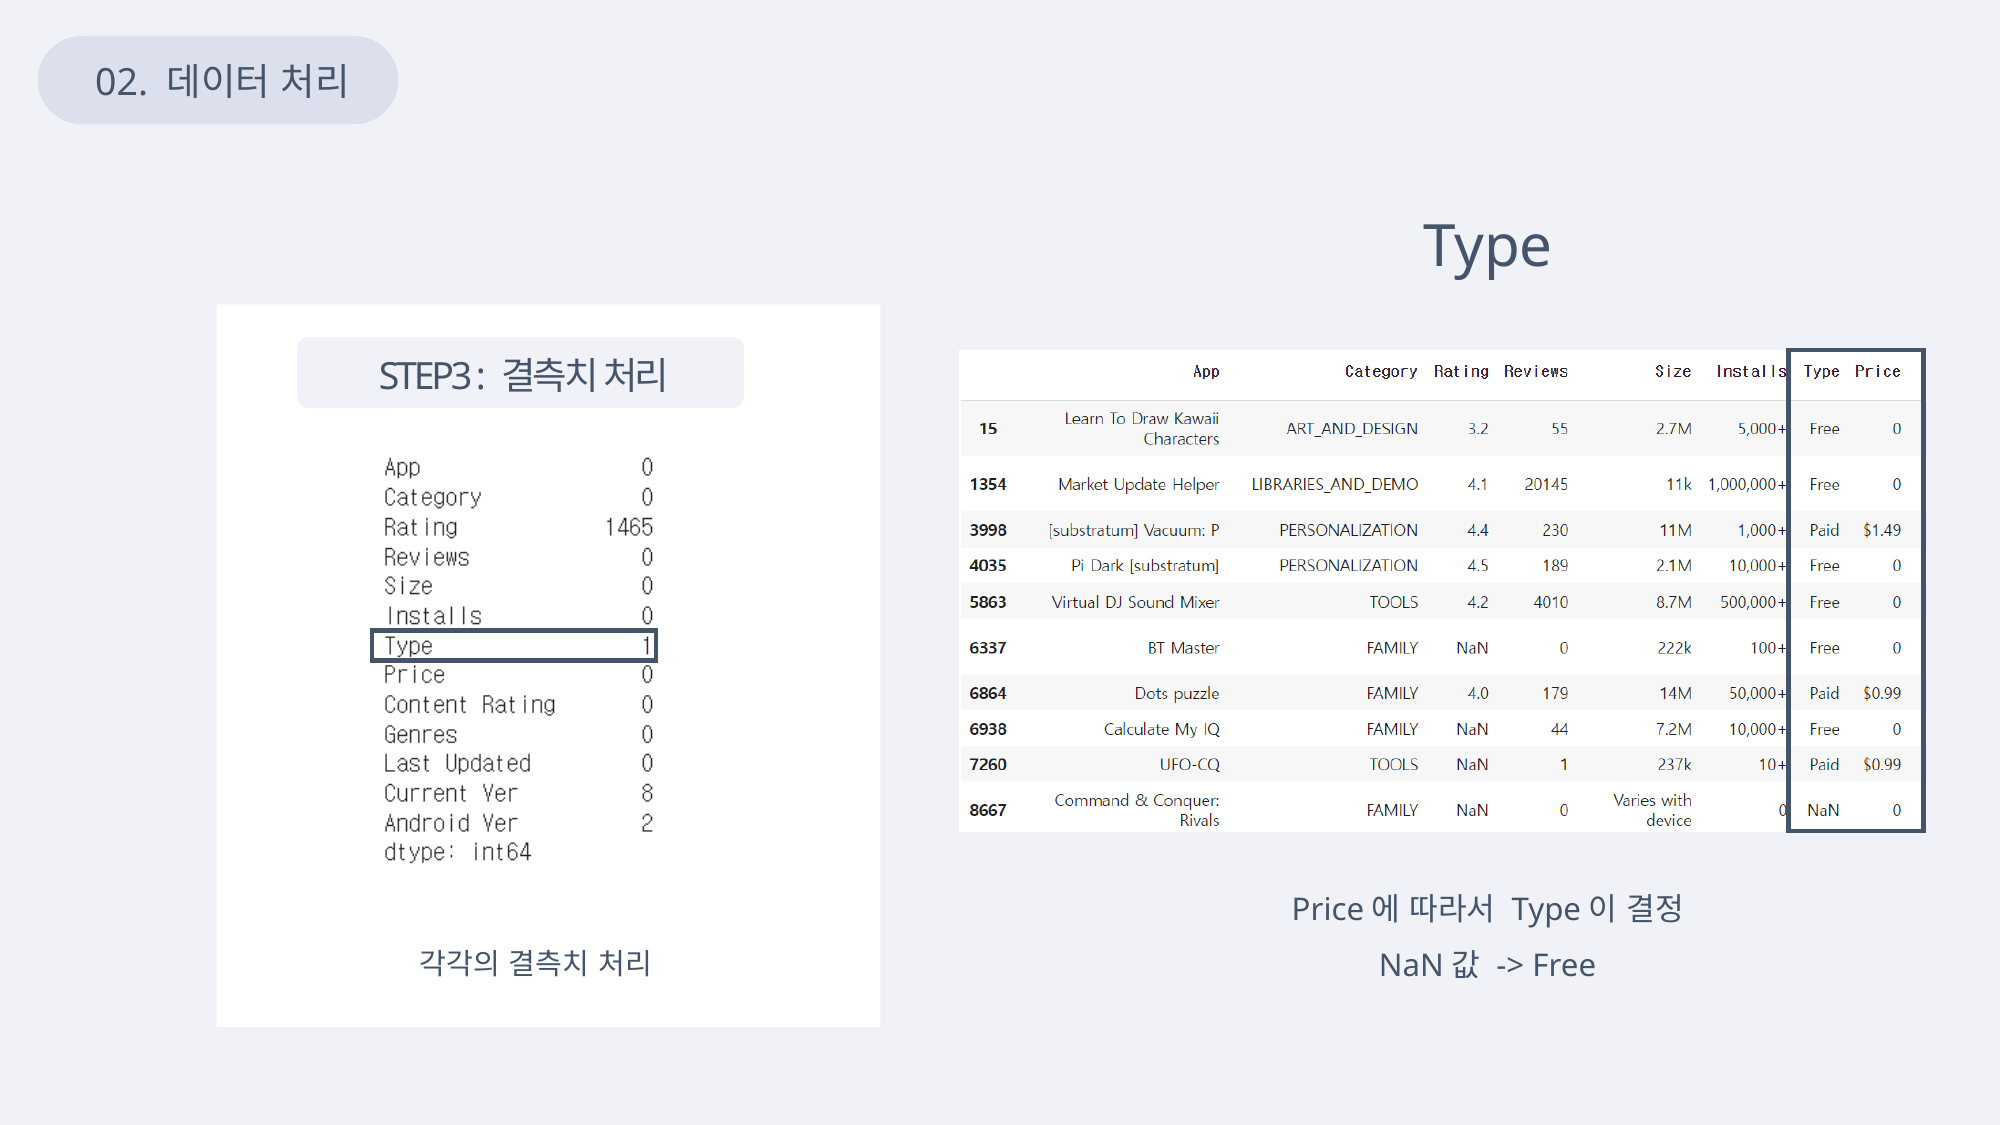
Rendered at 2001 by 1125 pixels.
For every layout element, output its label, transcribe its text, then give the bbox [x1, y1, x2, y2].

text_box Price에 따라서 Type이 결정 NaN값 -> Free [1247, 863, 1728, 991]
text_box STEP3 : 결측치 처리 [306, 345, 741, 405]
text_box 02. 데이터 처리 [36, 34, 400, 126]
text_box [296, 336, 746, 410]
text_box [25, 140, 1975, 1124]
text_box 각각의 결측치 처리 [295, 920, 777, 988]
picture [372, 443, 700, 885]
text_box [218, 306, 879, 1026]
picture [958, 350, 1926, 957]
text_box Type [1174, 200, 1801, 286]
